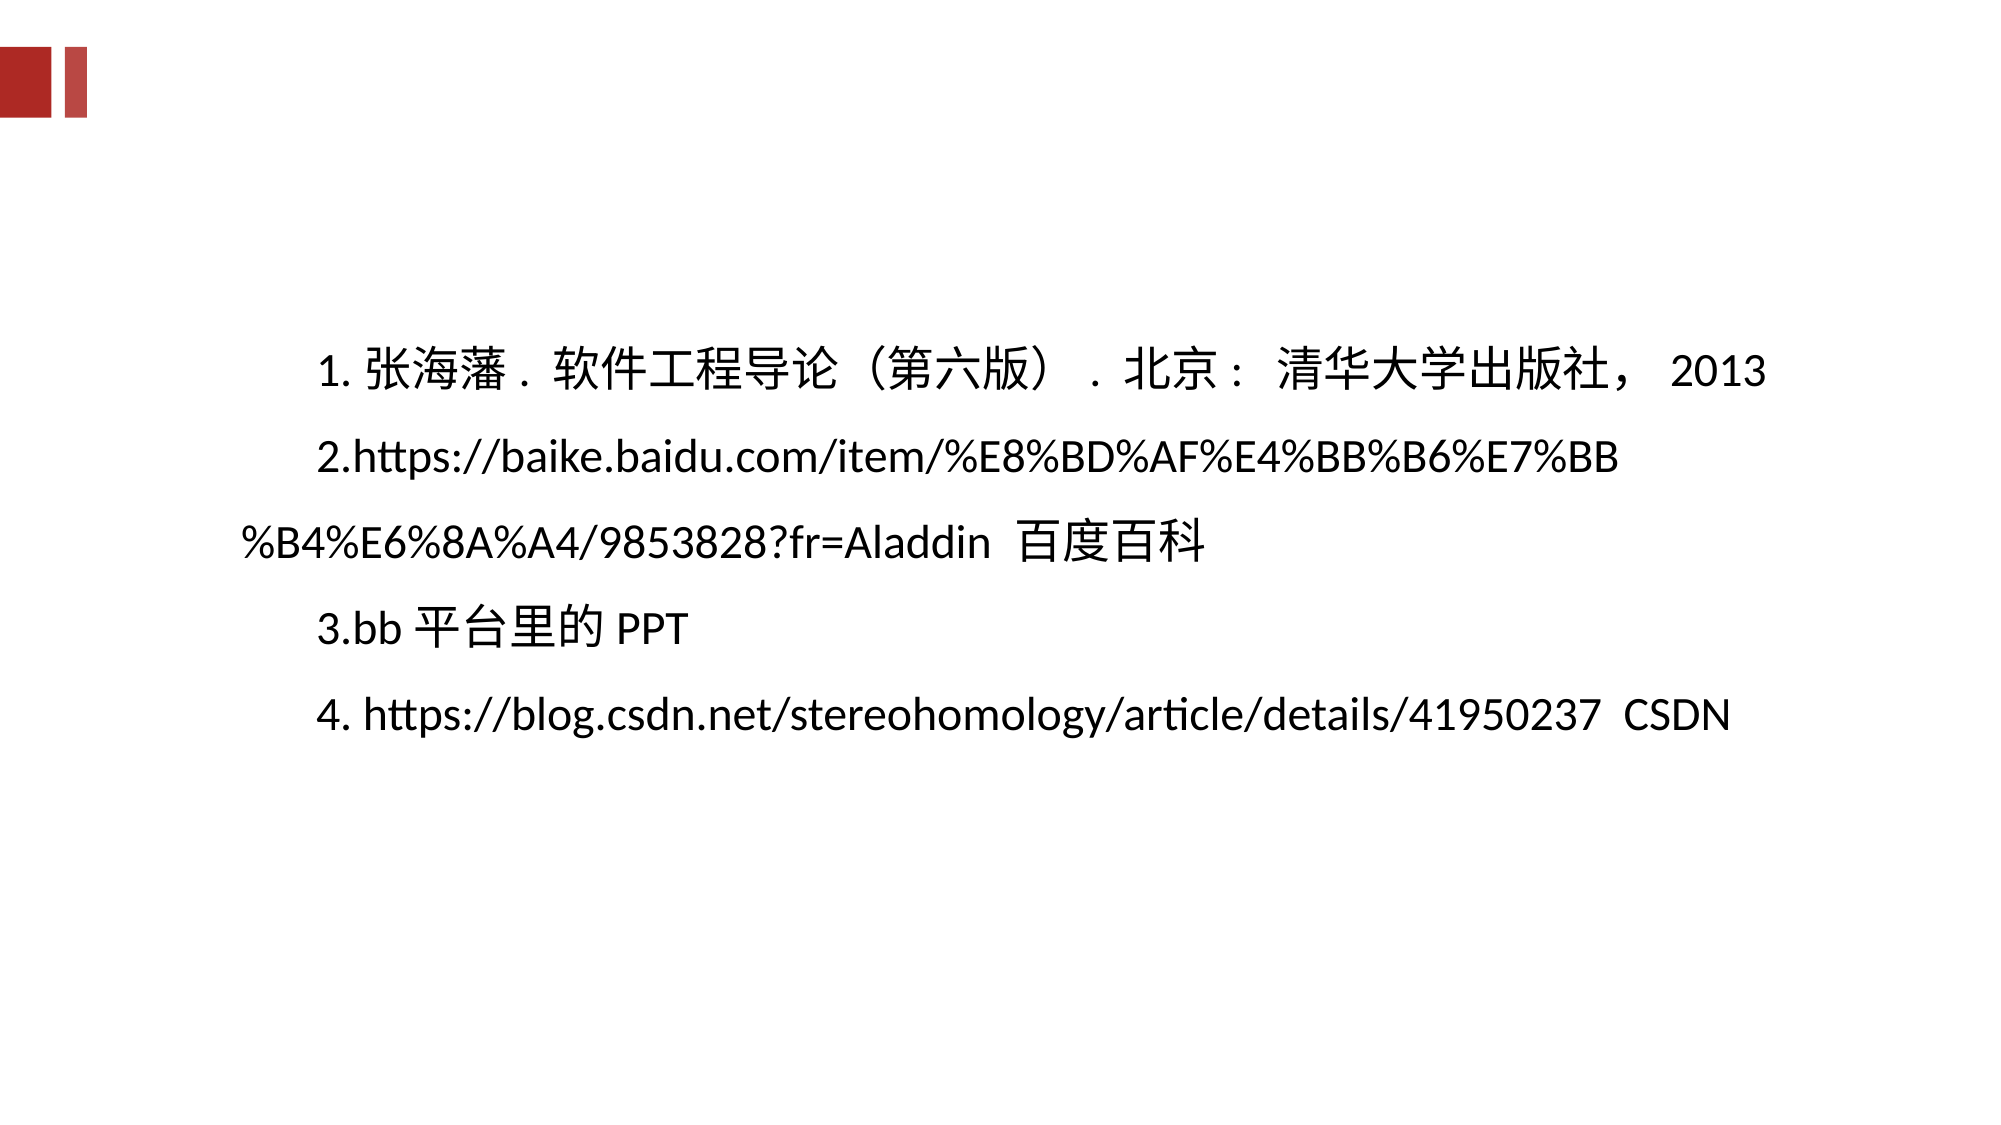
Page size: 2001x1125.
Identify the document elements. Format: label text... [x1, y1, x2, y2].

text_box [0, 46, 88, 118]
text_box 1.张海藩. 软件工程导论（第六版）. 北京: 清华大学出版社，2013 2.https://baike.baidu.com/item/%E8%BD%AF%E4%BB%B6%E7%BB%B4%E6%8A%A4/9853828?fr=Aladdin 百度百科 3.bb平台里的PPT 4. https://blog.csdn.net/stereohomology/article/details/41950237 CSDN [226, 302, 1886, 748]
